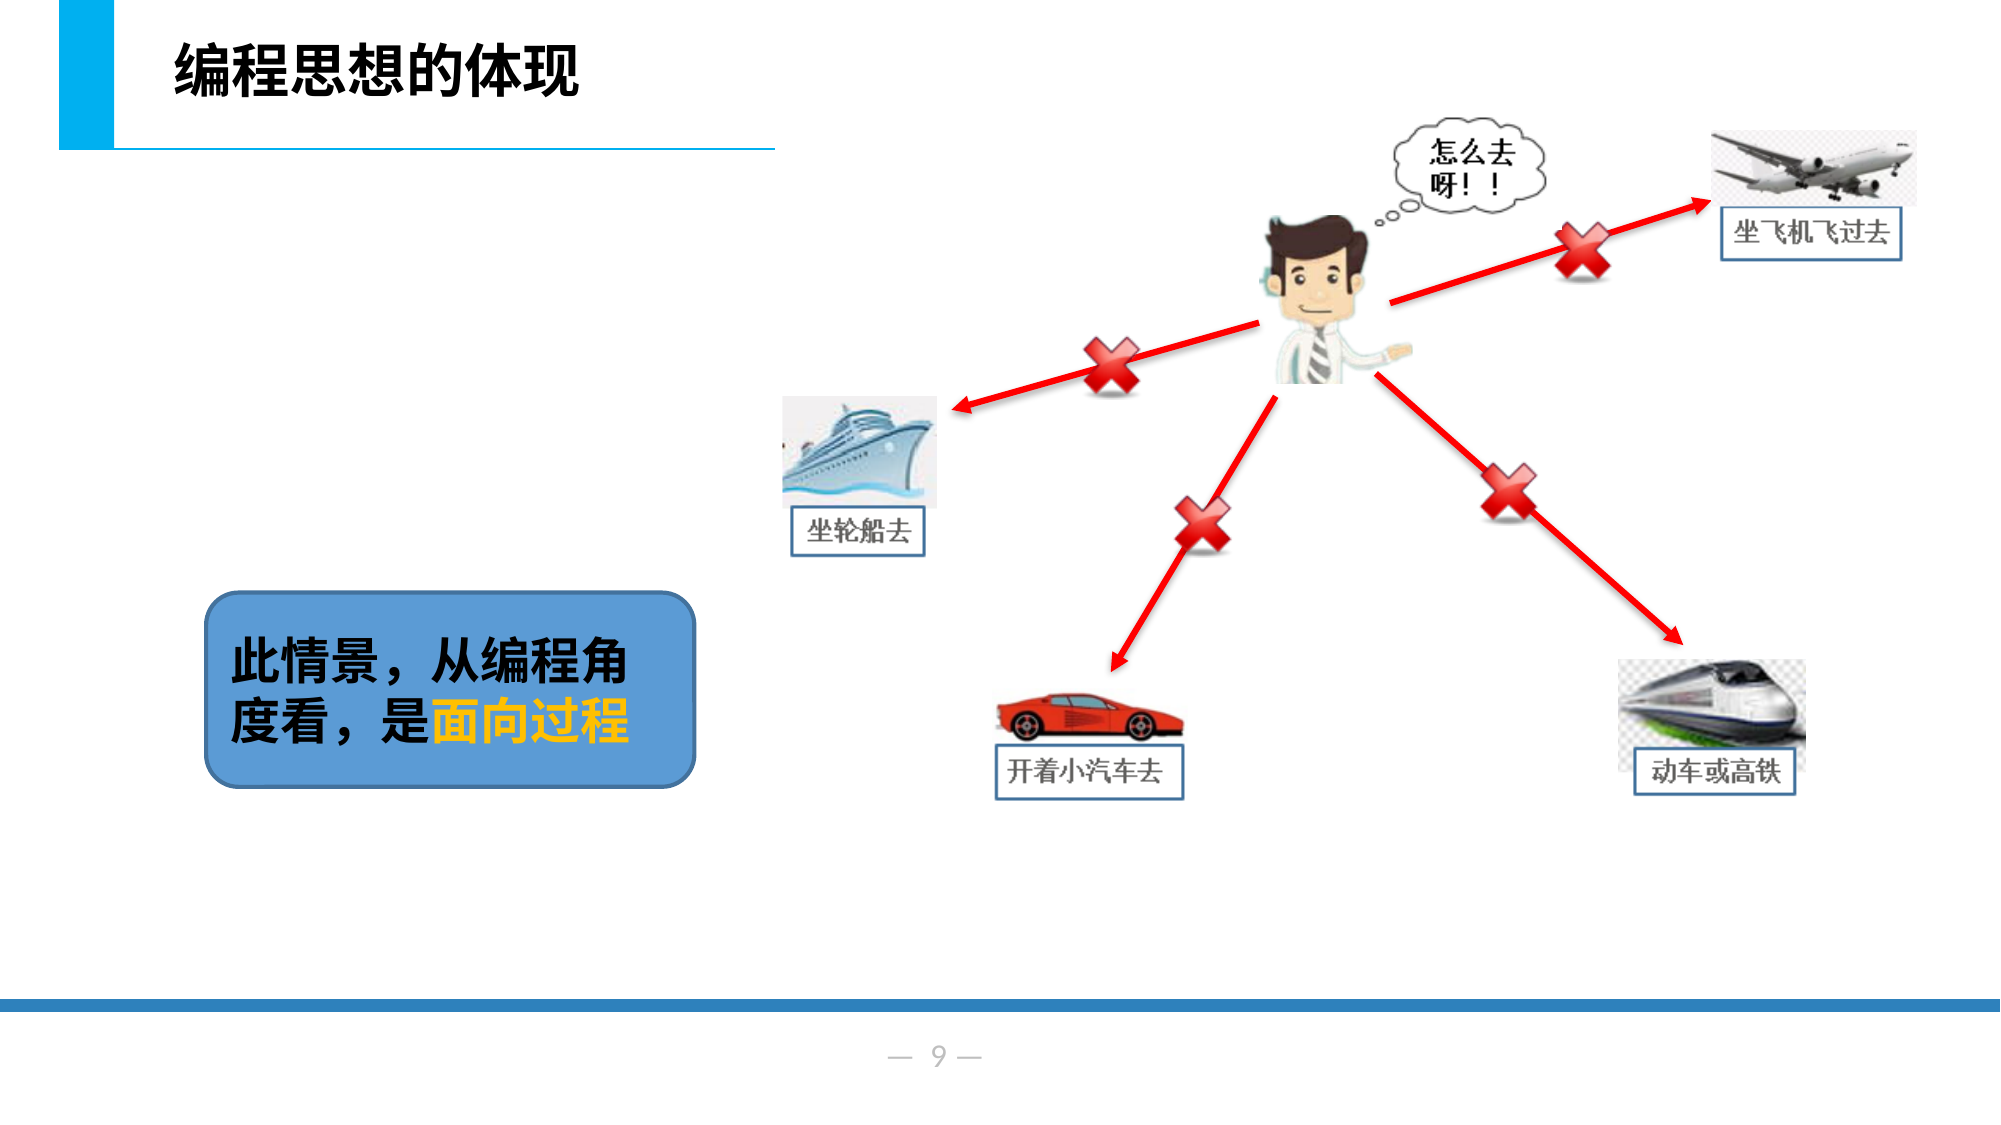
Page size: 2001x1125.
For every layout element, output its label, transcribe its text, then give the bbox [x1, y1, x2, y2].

picture [1711, 129, 1917, 271]
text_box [951, 322, 1260, 411]
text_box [1110, 395, 1276, 673]
picture [991, 684, 1191, 804]
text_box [1375, 373, 1684, 646]
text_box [1389, 200, 1713, 304]
picture [1475, 460, 1541, 526]
picture [1617, 659, 1806, 804]
text_box 此情景，从编程角度看，是面向过程 [204, 590, 697, 789]
picture [1258, 111, 1615, 384]
picture [778, 396, 937, 563]
picture [1078, 334, 1144, 400]
picture [1169, 492, 1235, 559]
